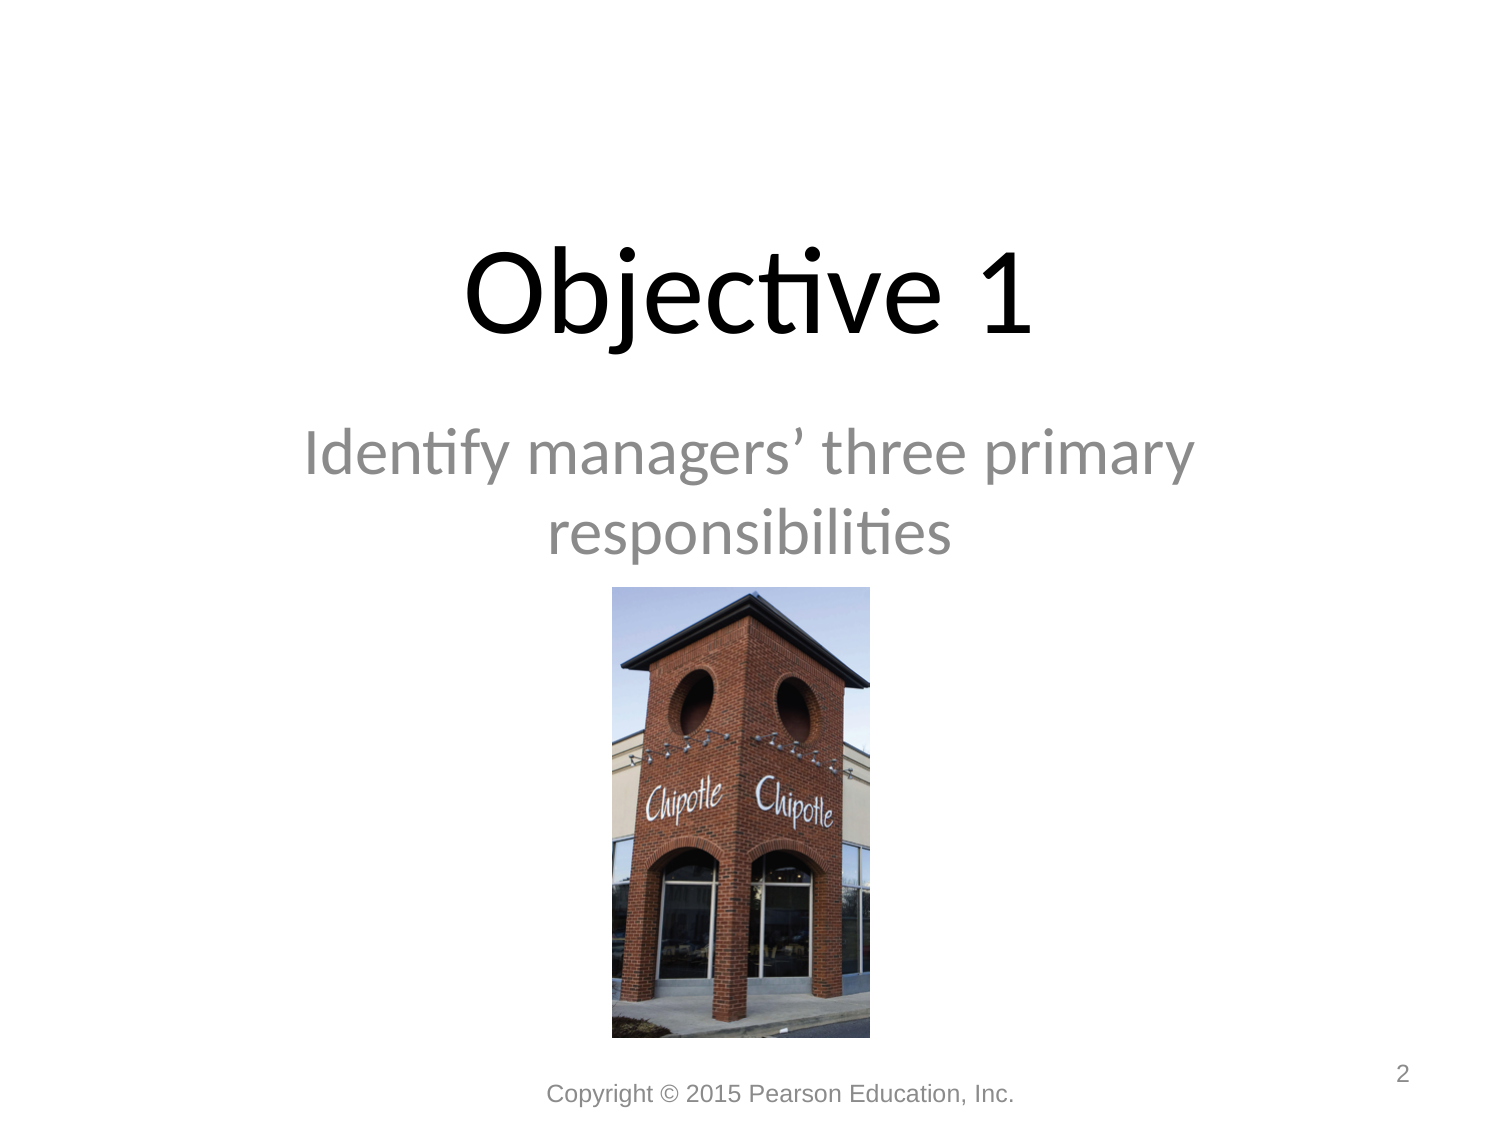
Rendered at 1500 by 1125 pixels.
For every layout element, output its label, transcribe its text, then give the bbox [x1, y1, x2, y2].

picture [612, 587, 870, 1038]
subtitle Identify managers’ three primary responsibilities [225, 399, 1275, 688]
slide_number 2 [1074, 1042, 1425, 1103]
title Objective 1 [112, 162, 1388, 404]
footer Copyright © 2015 Pearson Education, Inc. [525, 1062, 1038, 1123]
